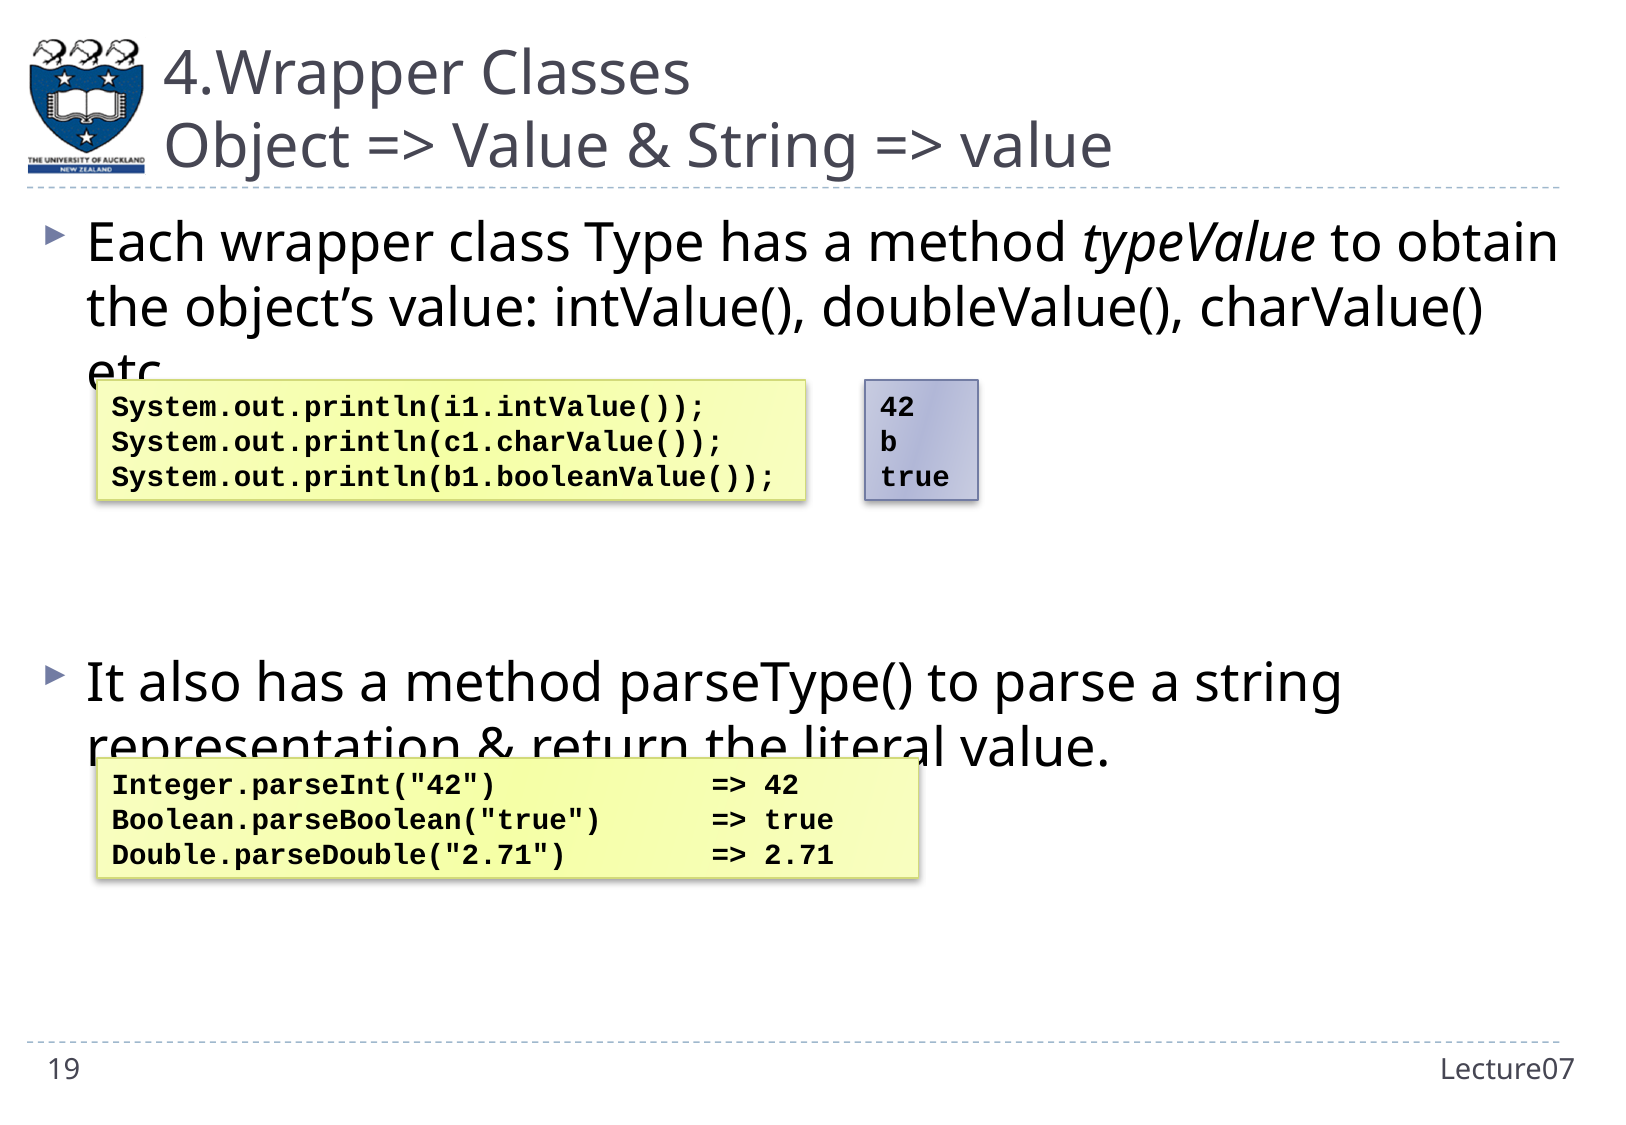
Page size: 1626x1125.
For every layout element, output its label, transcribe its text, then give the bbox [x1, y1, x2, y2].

title 4.Wrapper Classes Object => Value & String => value [148, 24, 1582, 188]
picture [27, 37, 146, 175]
slide_number Lecture07 [1183, 1042, 1591, 1103]
text_box Integer.parseInt("42") => 42 Boolean.parseBoolean("true") => true Double.parseDouble("2.71") => 2.71 [96, 757, 919, 879]
slide_number 19 [32, 1042, 385, 1103]
text_box System.out.println(i1.intValue()); System.out.println(c1.charValue()); System.out.println(b1.booleanValue()); [96, 379, 806, 501]
text_box 42 b true [864, 379, 979, 501]
list Each wrapper class Type has a method typeValue to obtain the object’s value: intValue(), doubleValue(), charValue() etc It also has a method parseType() to parse a string representation & return the literal value. [27, 200, 1585, 1038]
